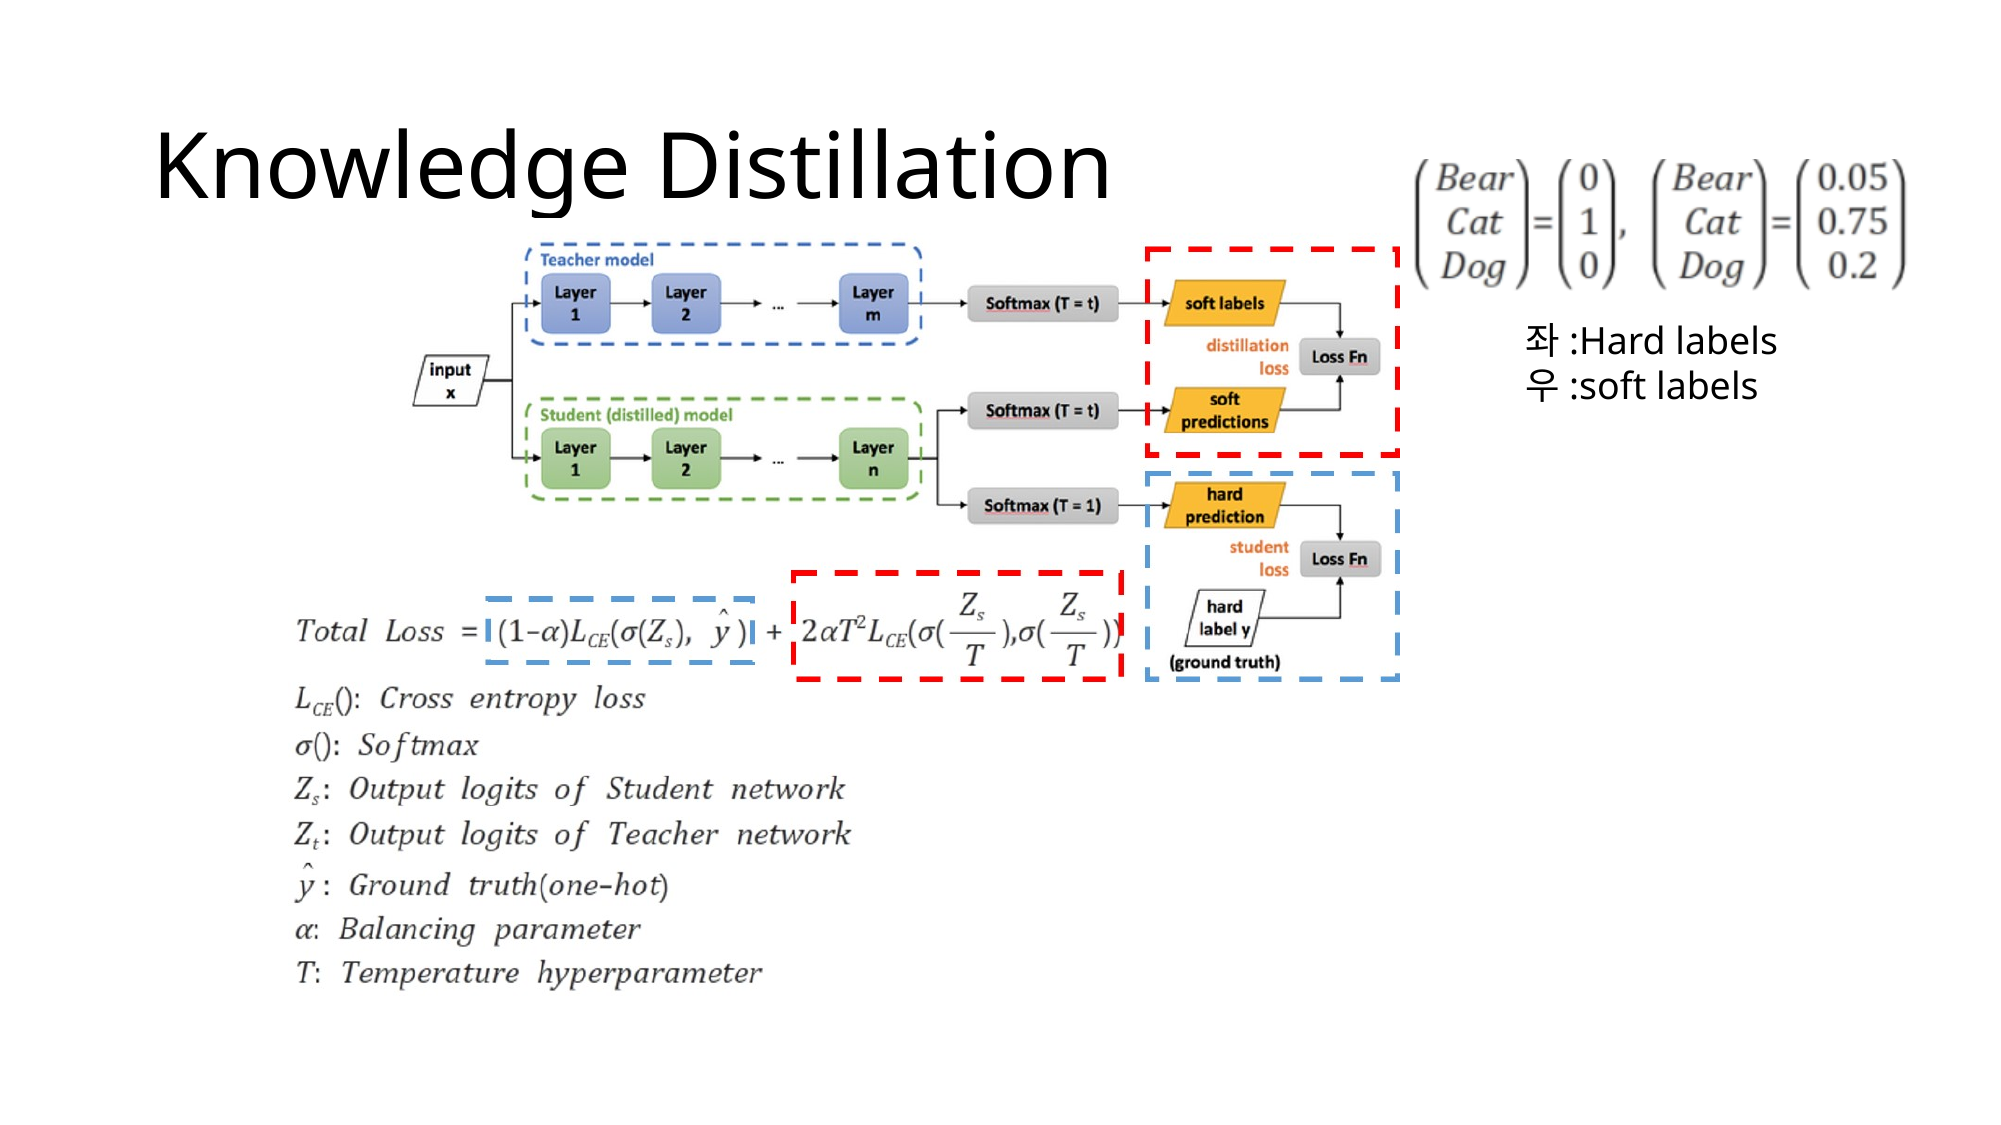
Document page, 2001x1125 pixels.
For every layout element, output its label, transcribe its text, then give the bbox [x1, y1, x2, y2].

picture [1399, 159, 1922, 302]
title Knowledge Distillation [137, 59, 1863, 278]
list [288, 218, 1400, 1035]
text_box 좌:Hard labels 우:soft labels [1510, 309, 1929, 415]
